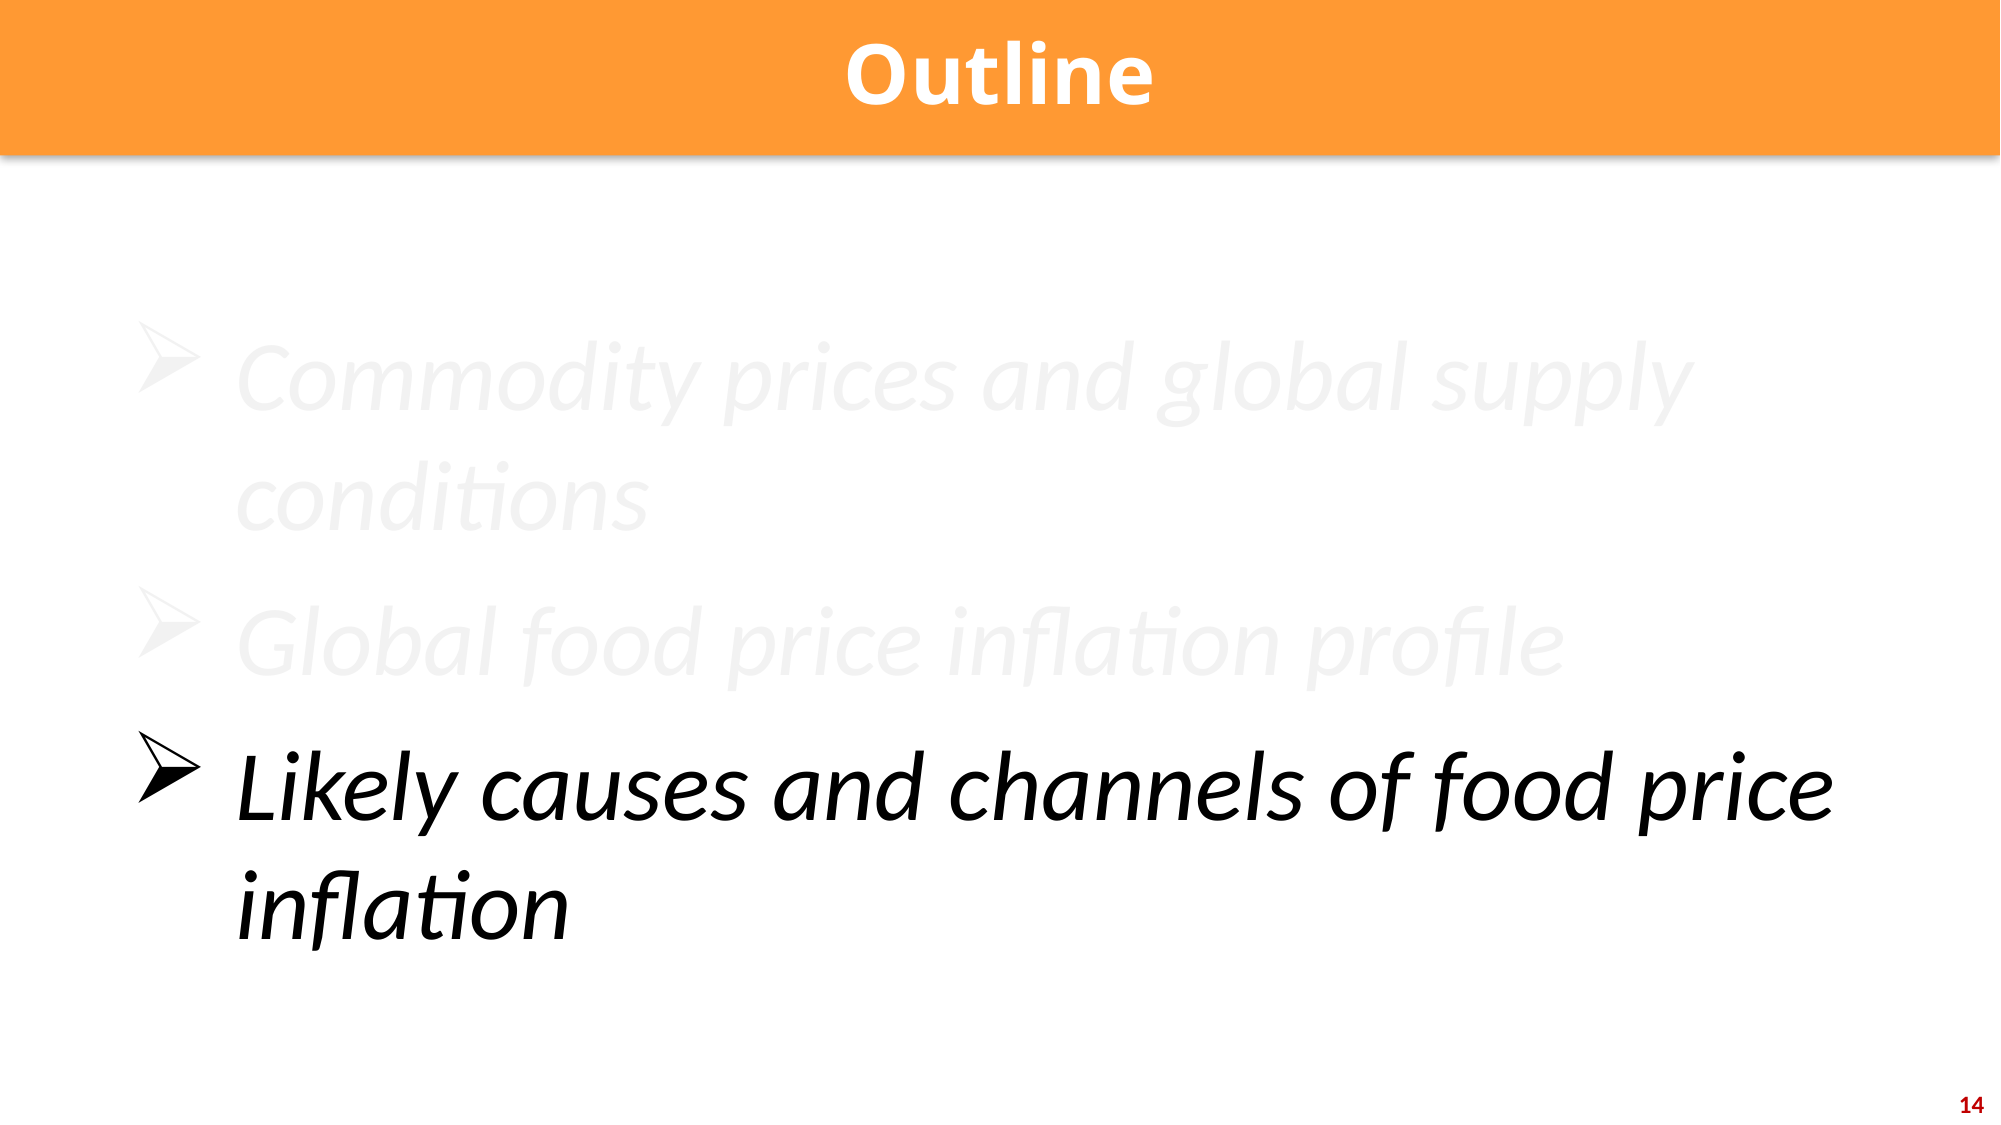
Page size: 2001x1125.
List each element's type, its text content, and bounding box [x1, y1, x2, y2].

text_box Outline [0, 0, 2000, 156]
list Commodity prices and global supply conditions Global food price inflation profile Likely causes and channels of food price inflation [115, 302, 1885, 991]
text_box 14 [1943, 1081, 2000, 1125]
